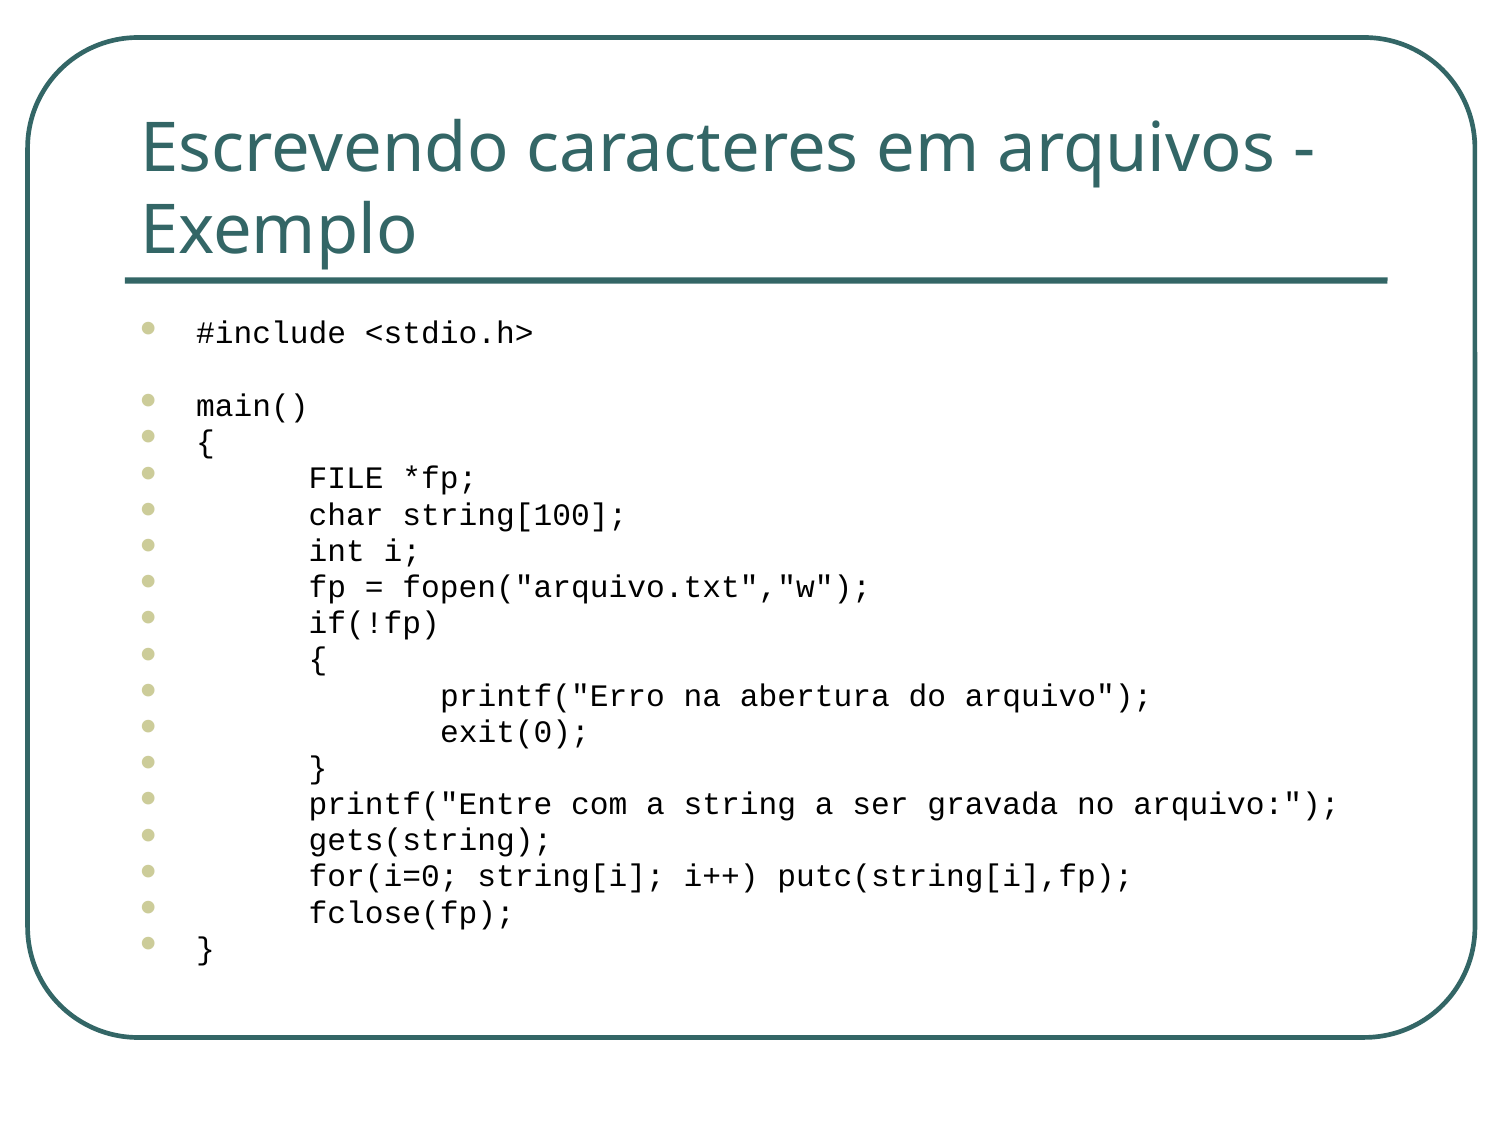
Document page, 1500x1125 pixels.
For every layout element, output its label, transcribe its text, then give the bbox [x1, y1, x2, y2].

title Escrevendo caracteres em arquivos - Exemplo [124, 87, 1388, 276]
list #include <stdio.h> main() { FILE *fp; char string[100]; int i; fp = fopen("arquivo.txt","w"); if(!fp) { printf("Erro na abertura do arquivo"); exit(0); } printf("Entre com a string a ser gravada no arquivo:"); gets(string); for(i=0; string[i]; i++) putc(string[i],fp); fclose(fp); } [124, 312, 1388, 976]
